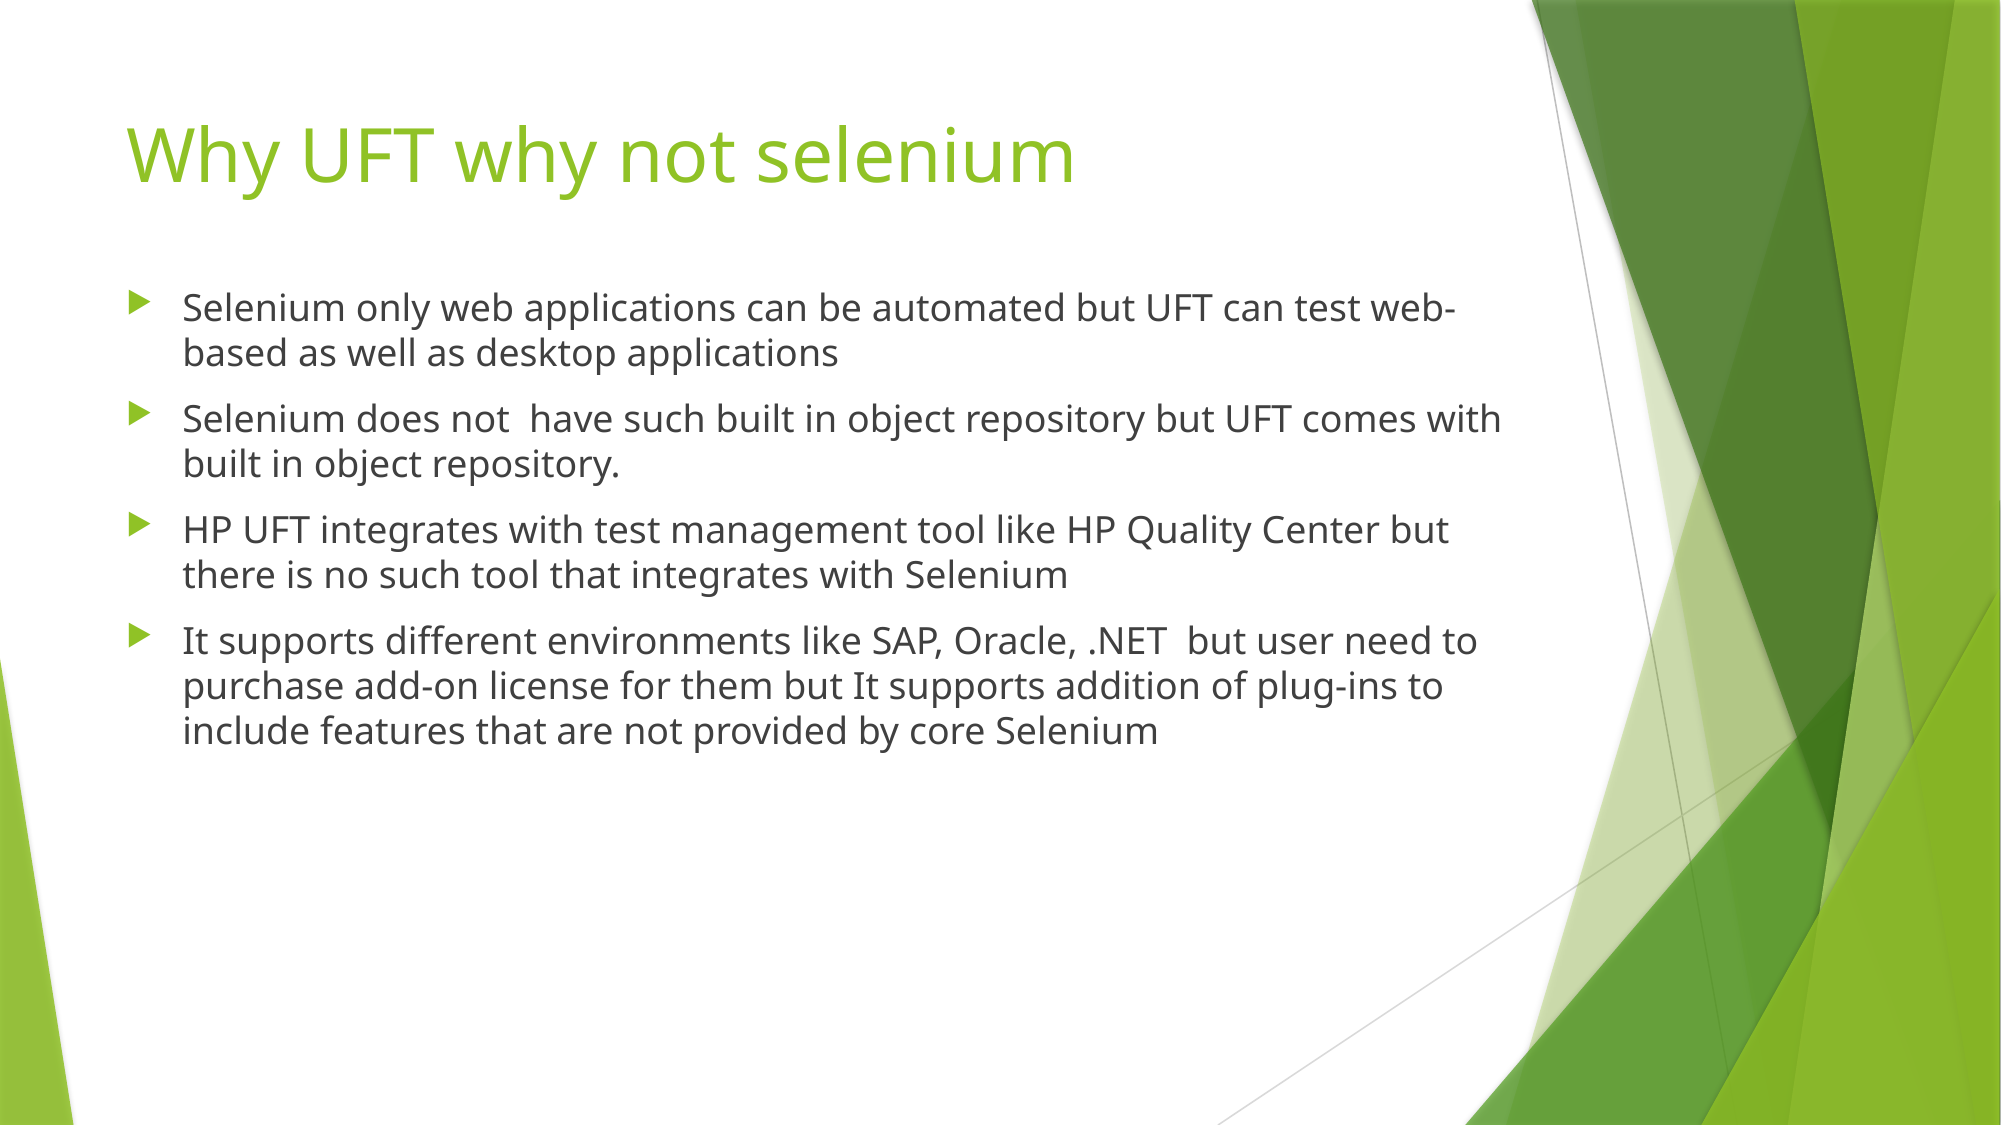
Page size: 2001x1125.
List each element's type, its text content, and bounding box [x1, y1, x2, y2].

list Selenium only web applications can be automated but UFT can test web- based as well as desktop applications Selenium does not have such built in object repository but UFT comes with built in object repository. HP UFT integrates with test management tool like HP Quality Center but there is no such tool that integrates with Selenium It supports different environments like SAP, Oracle, .NET but user need to purchase add-on license for them but It supports addition of plug-ins to include features that are not provided by core Selenium [111, 276, 1522, 991]
title Why UFT why not selenium [111, 99, 1522, 233]
